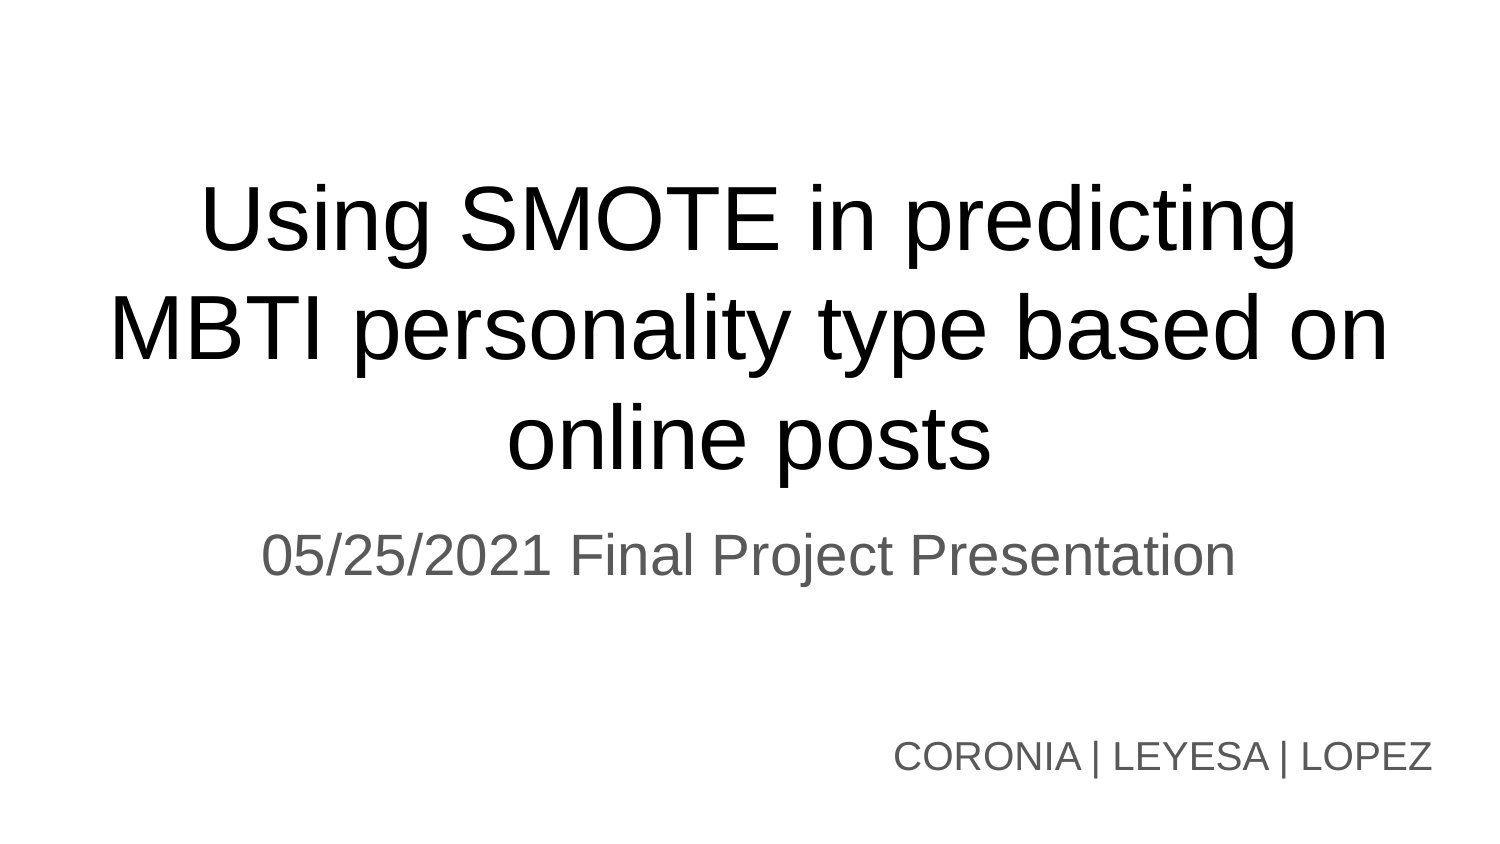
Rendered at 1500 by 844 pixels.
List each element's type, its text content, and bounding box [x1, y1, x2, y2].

title Using SMOTE in predicting MBTI personality type based on online posts [92, 165, 1408, 502]
subtitle 05/25/2021 Final Project Presentation [51, 502, 1449, 633]
subtitle CORONIA | LEYESA | LOPEZ [51, 638, 1449, 794]
